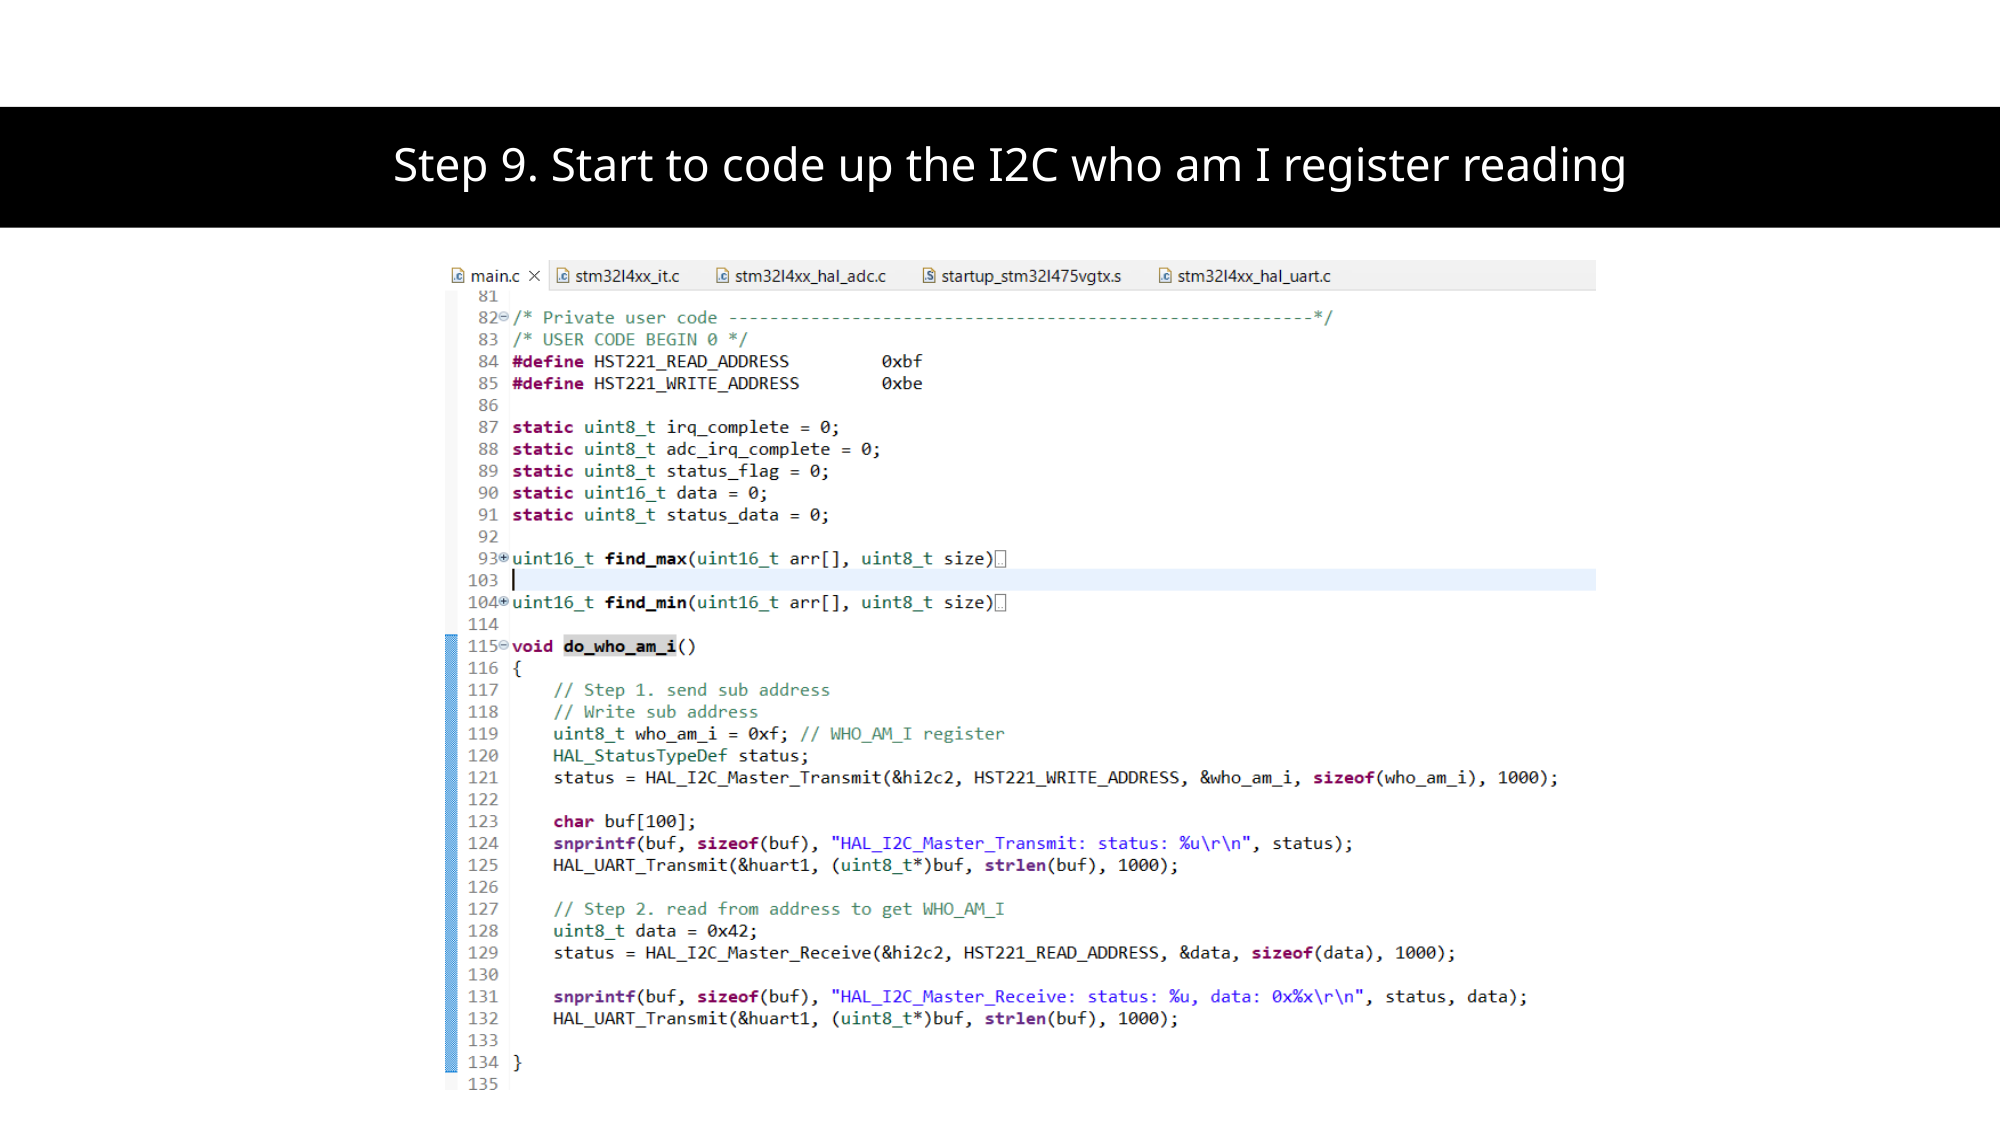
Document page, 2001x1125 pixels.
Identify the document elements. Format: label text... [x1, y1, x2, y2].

text_box [0, 106, 2000, 229]
title Step 9. Start to code up the I2C who am I register reading [91, 105, 1931, 228]
picture [445, 260, 1596, 1090]
